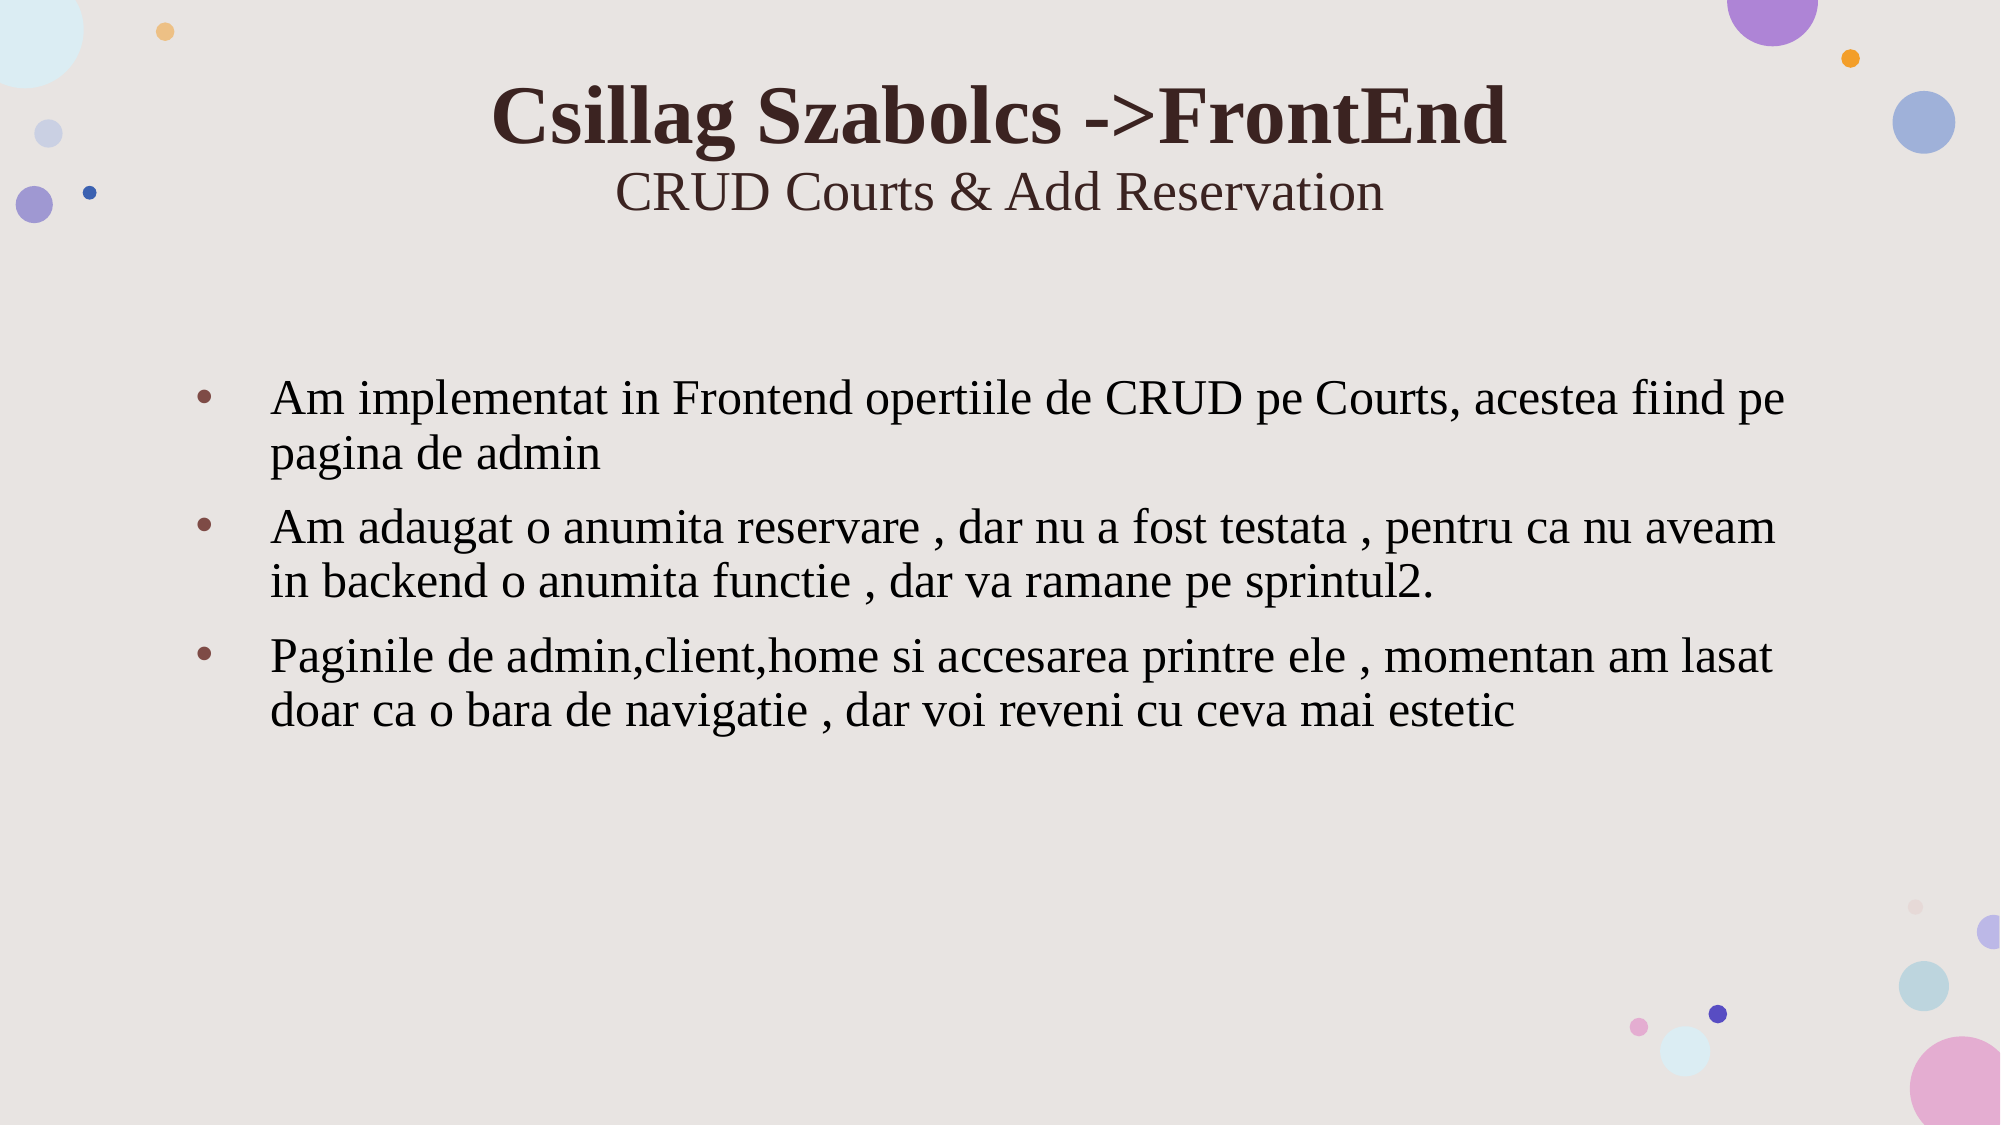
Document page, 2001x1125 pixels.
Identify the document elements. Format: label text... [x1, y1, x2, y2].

title Csillag Szabolcs ->FrontEnd CRUD Courts & Add Reservation [362, 54, 1638, 230]
subtitle Am implementat in Frontend opertiile de CRUD pe Courts, acestea fiind pe pagina de admin Am adaugat o anumita reservare , dar nu a fost testata , pentru ca nu aveam in backend o anumita functie , dar va ramane pe sprintul2. Paginile de admin,client,home si accesarea printre ele , momentan am lasat doar ca o bara de navigatie , dar voi reveni cu ceva mai estetic [180, 364, 1820, 918]
